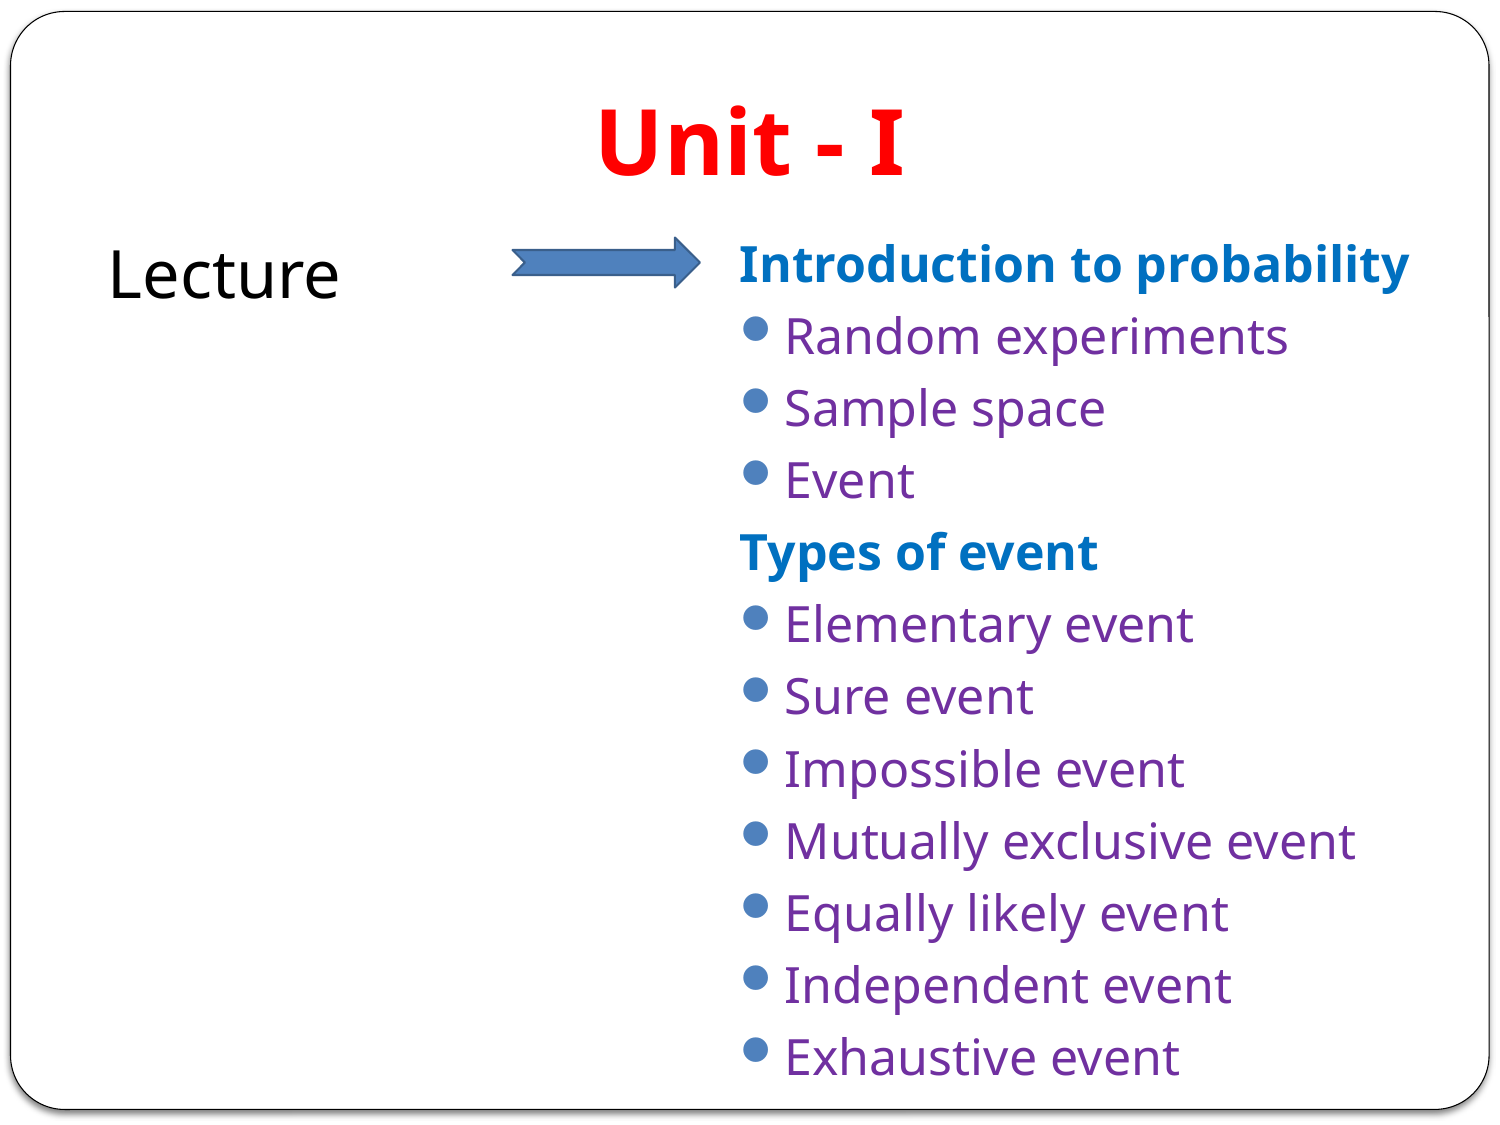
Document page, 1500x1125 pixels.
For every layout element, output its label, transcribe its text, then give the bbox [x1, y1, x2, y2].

text_box Lecture [75, 233, 700, 513]
list Introduction to probability Random experiments Sample space Event Types of event Elementary event Sure event Impossible event Mutually exclusive event Equally likely event Independent event Exhaustive event [725, 224, 1463, 1088]
text_box Unit - I [74, 45, 1425, 233]
